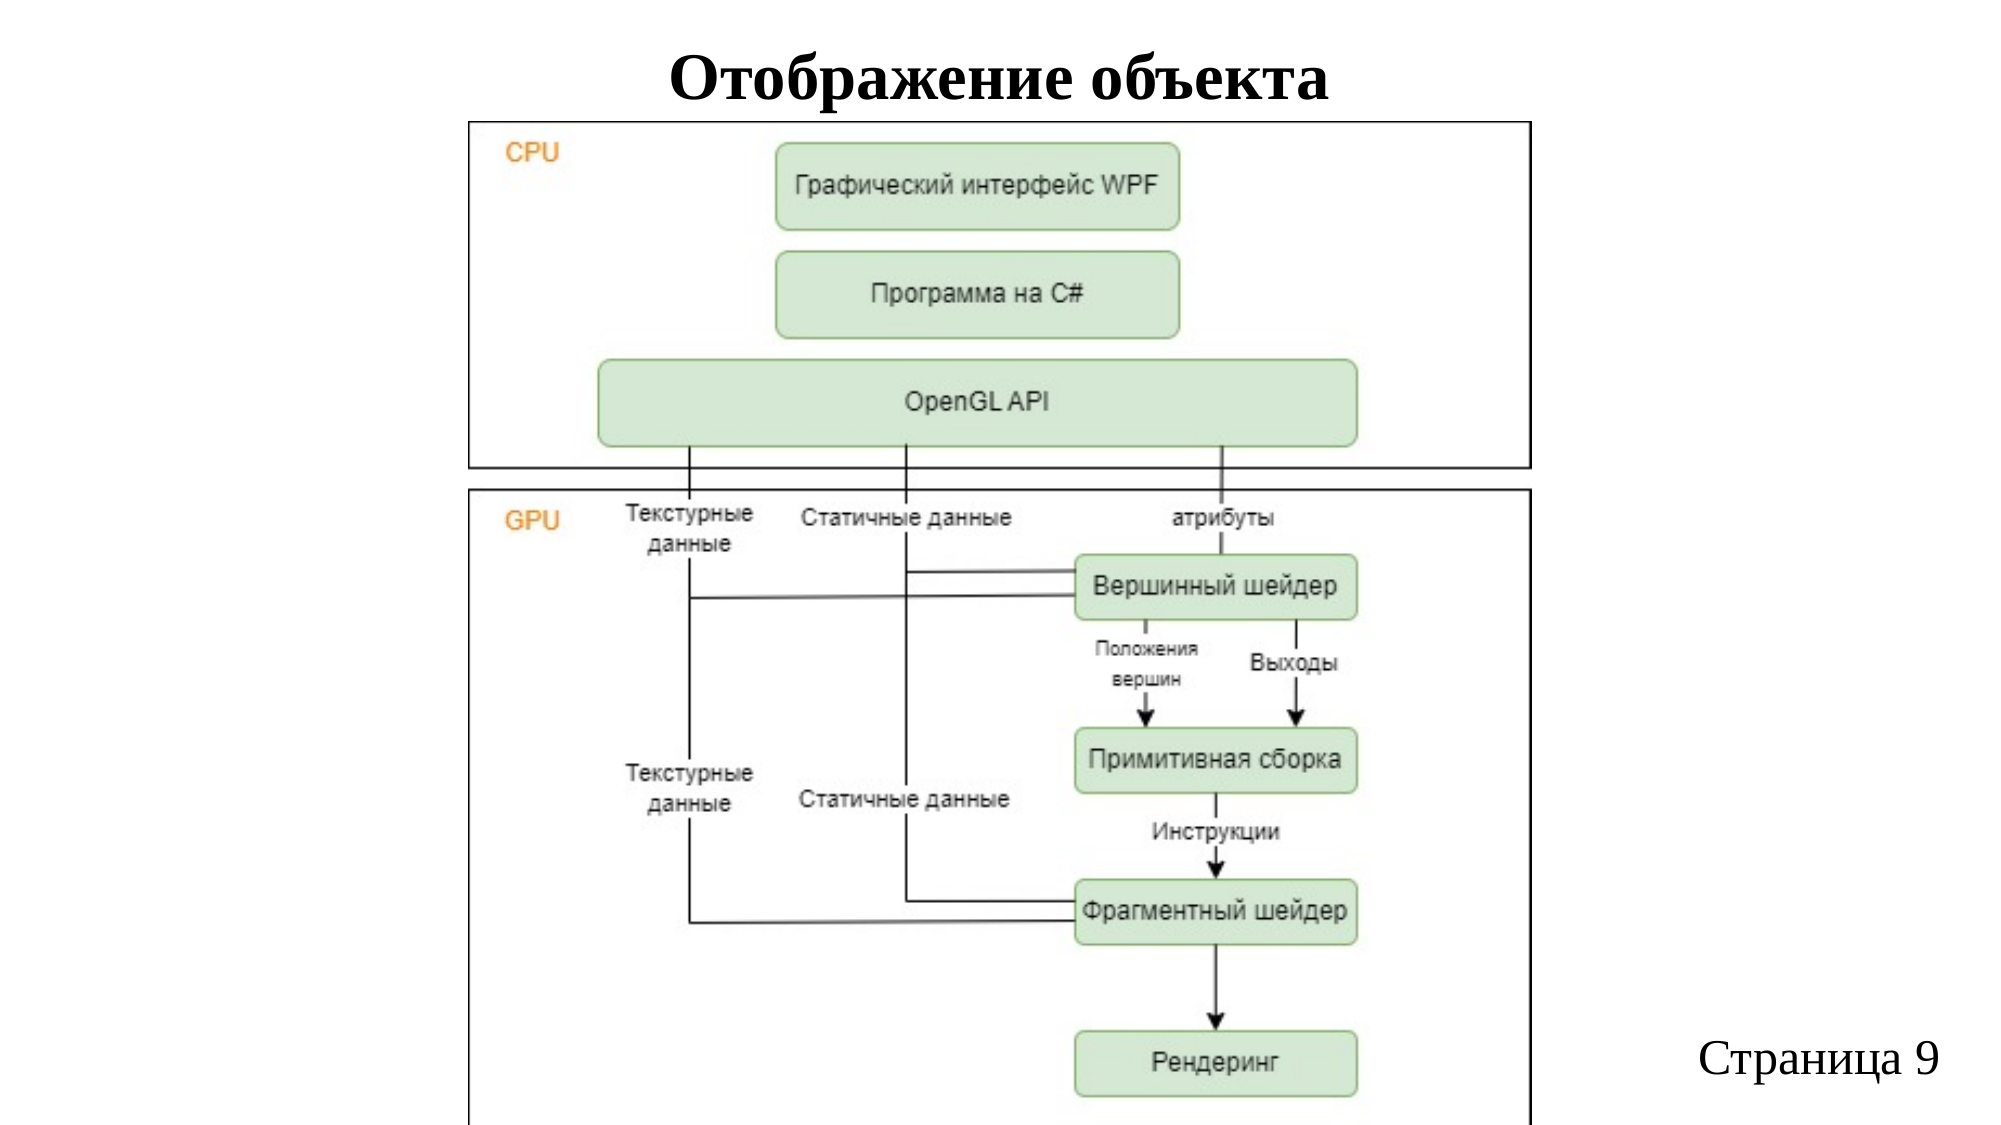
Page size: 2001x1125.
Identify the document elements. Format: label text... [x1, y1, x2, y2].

text_box Страница 9 [1683, 1016, 1956, 1092]
text_box Отображение объекта [654, 25, 1346, 121]
picture [468, 121, 1532, 1125]
